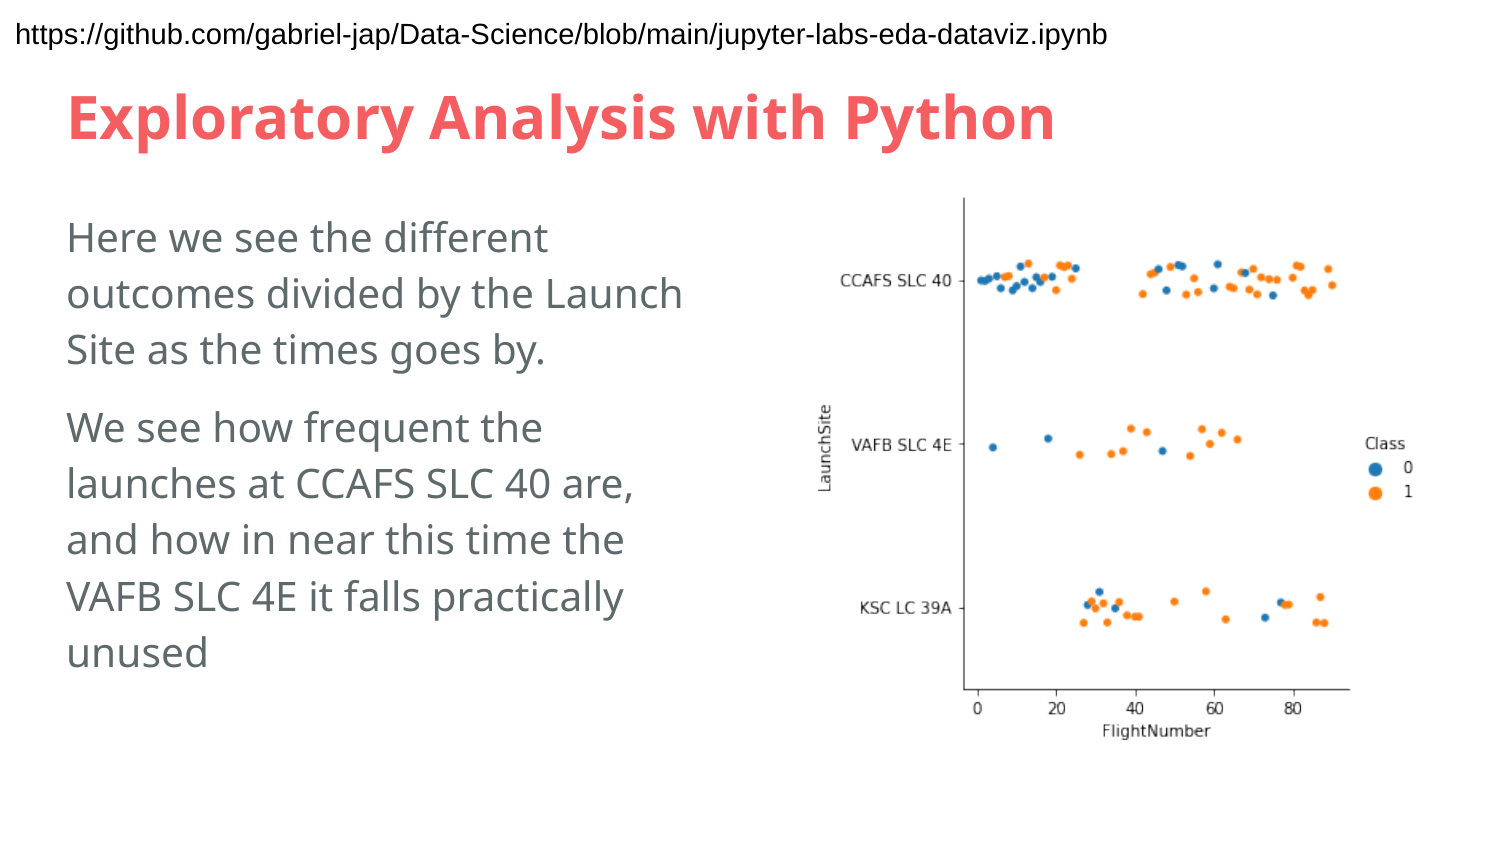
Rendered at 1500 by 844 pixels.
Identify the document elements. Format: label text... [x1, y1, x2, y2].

title Exploratory Analysis with Python [51, 65, 1449, 167]
text_box https://github.com/gabriel-jap/Data-Science/blob/main/jupyter-labs-eda-dataviz.ipynb [0, 0, 1500, 65]
list Here we see the different outcomes divided by the Launch Site as the times goes by. We see how frequent the launches at CCAFS SLC 40 are, and how in near this time the VAFB SLC 4E it falls practically unused [51, 189, 708, 750]
picture [807, 188, 1426, 750]
